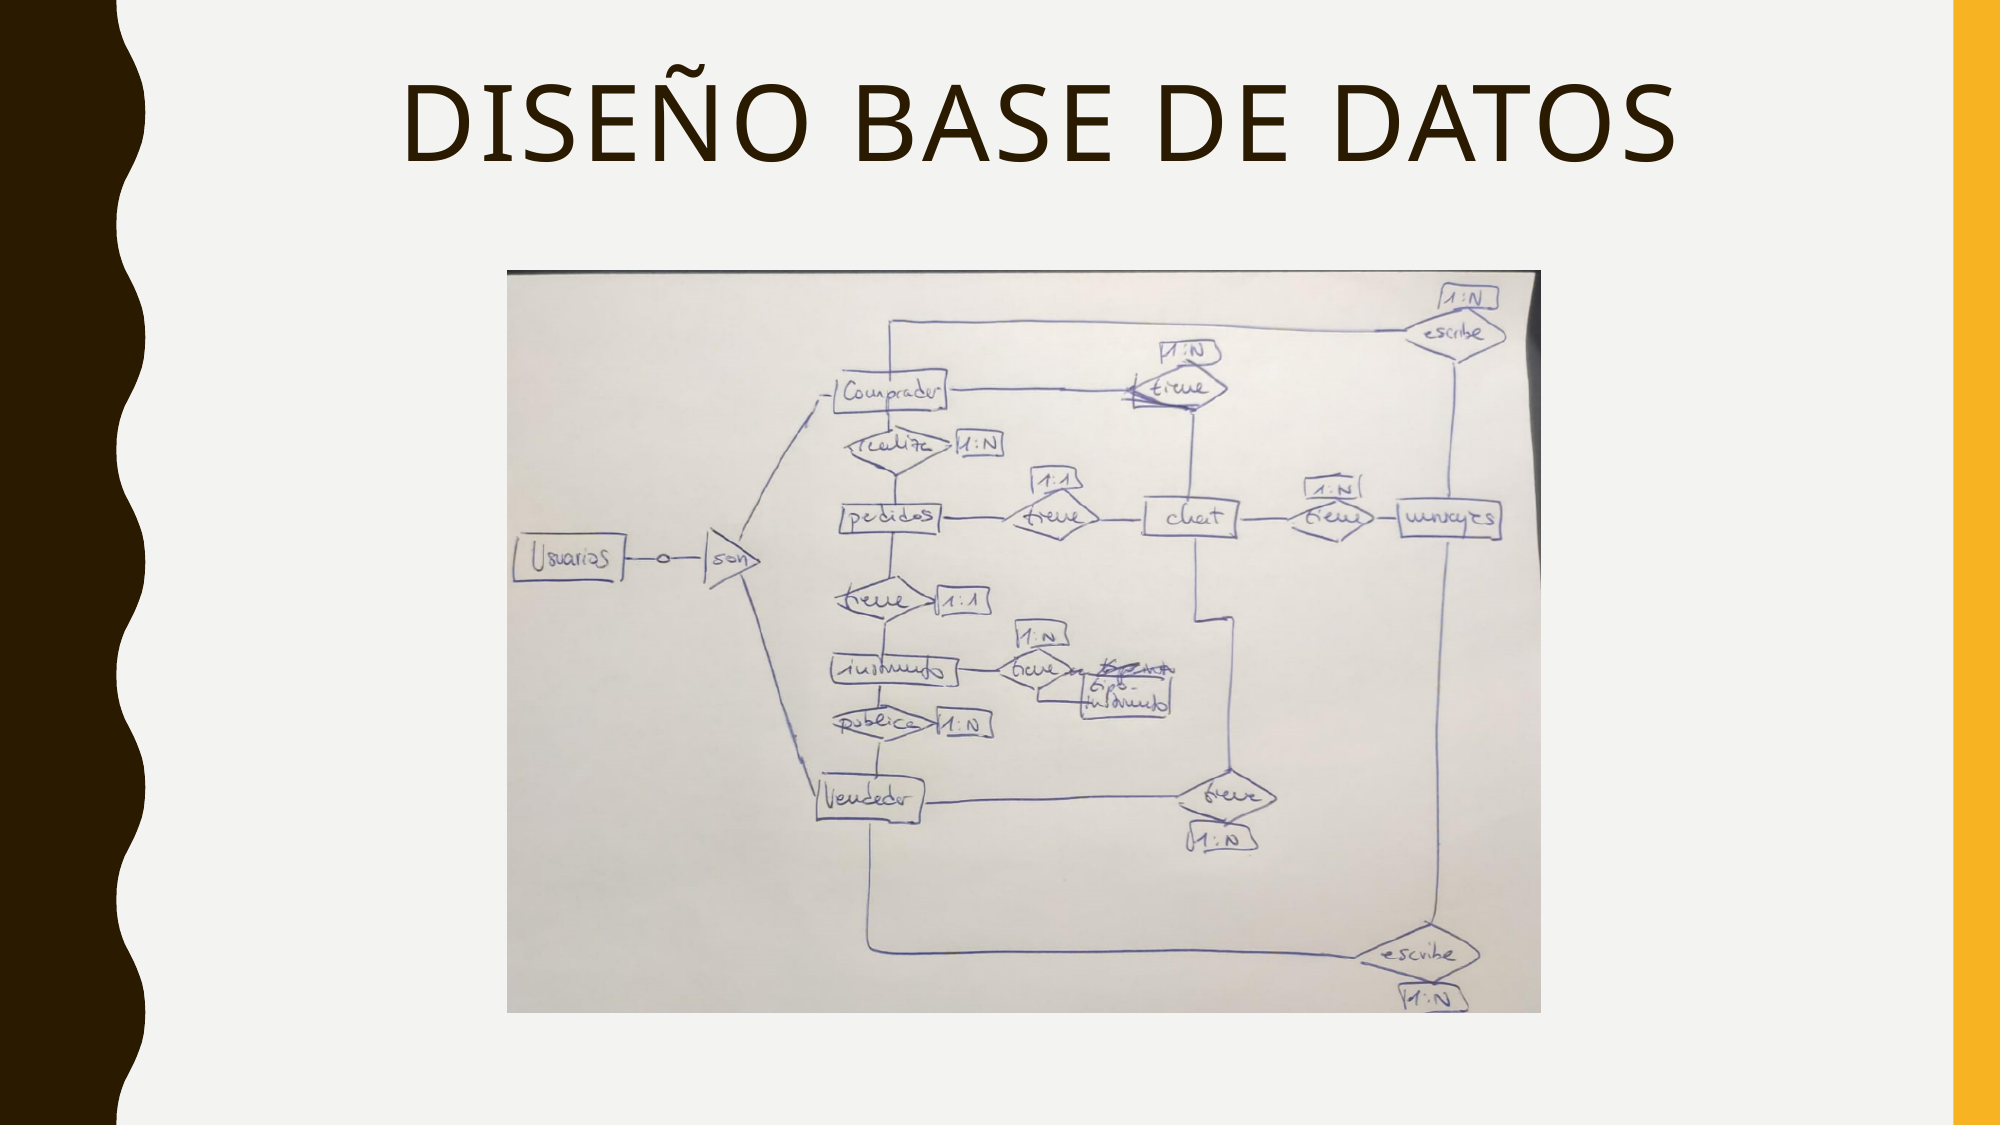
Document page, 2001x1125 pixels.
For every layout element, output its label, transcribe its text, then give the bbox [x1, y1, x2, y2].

title DISEÑO Base de datos [205, 62, 1875, 308]
picture [507, 270, 1541, 1014]
